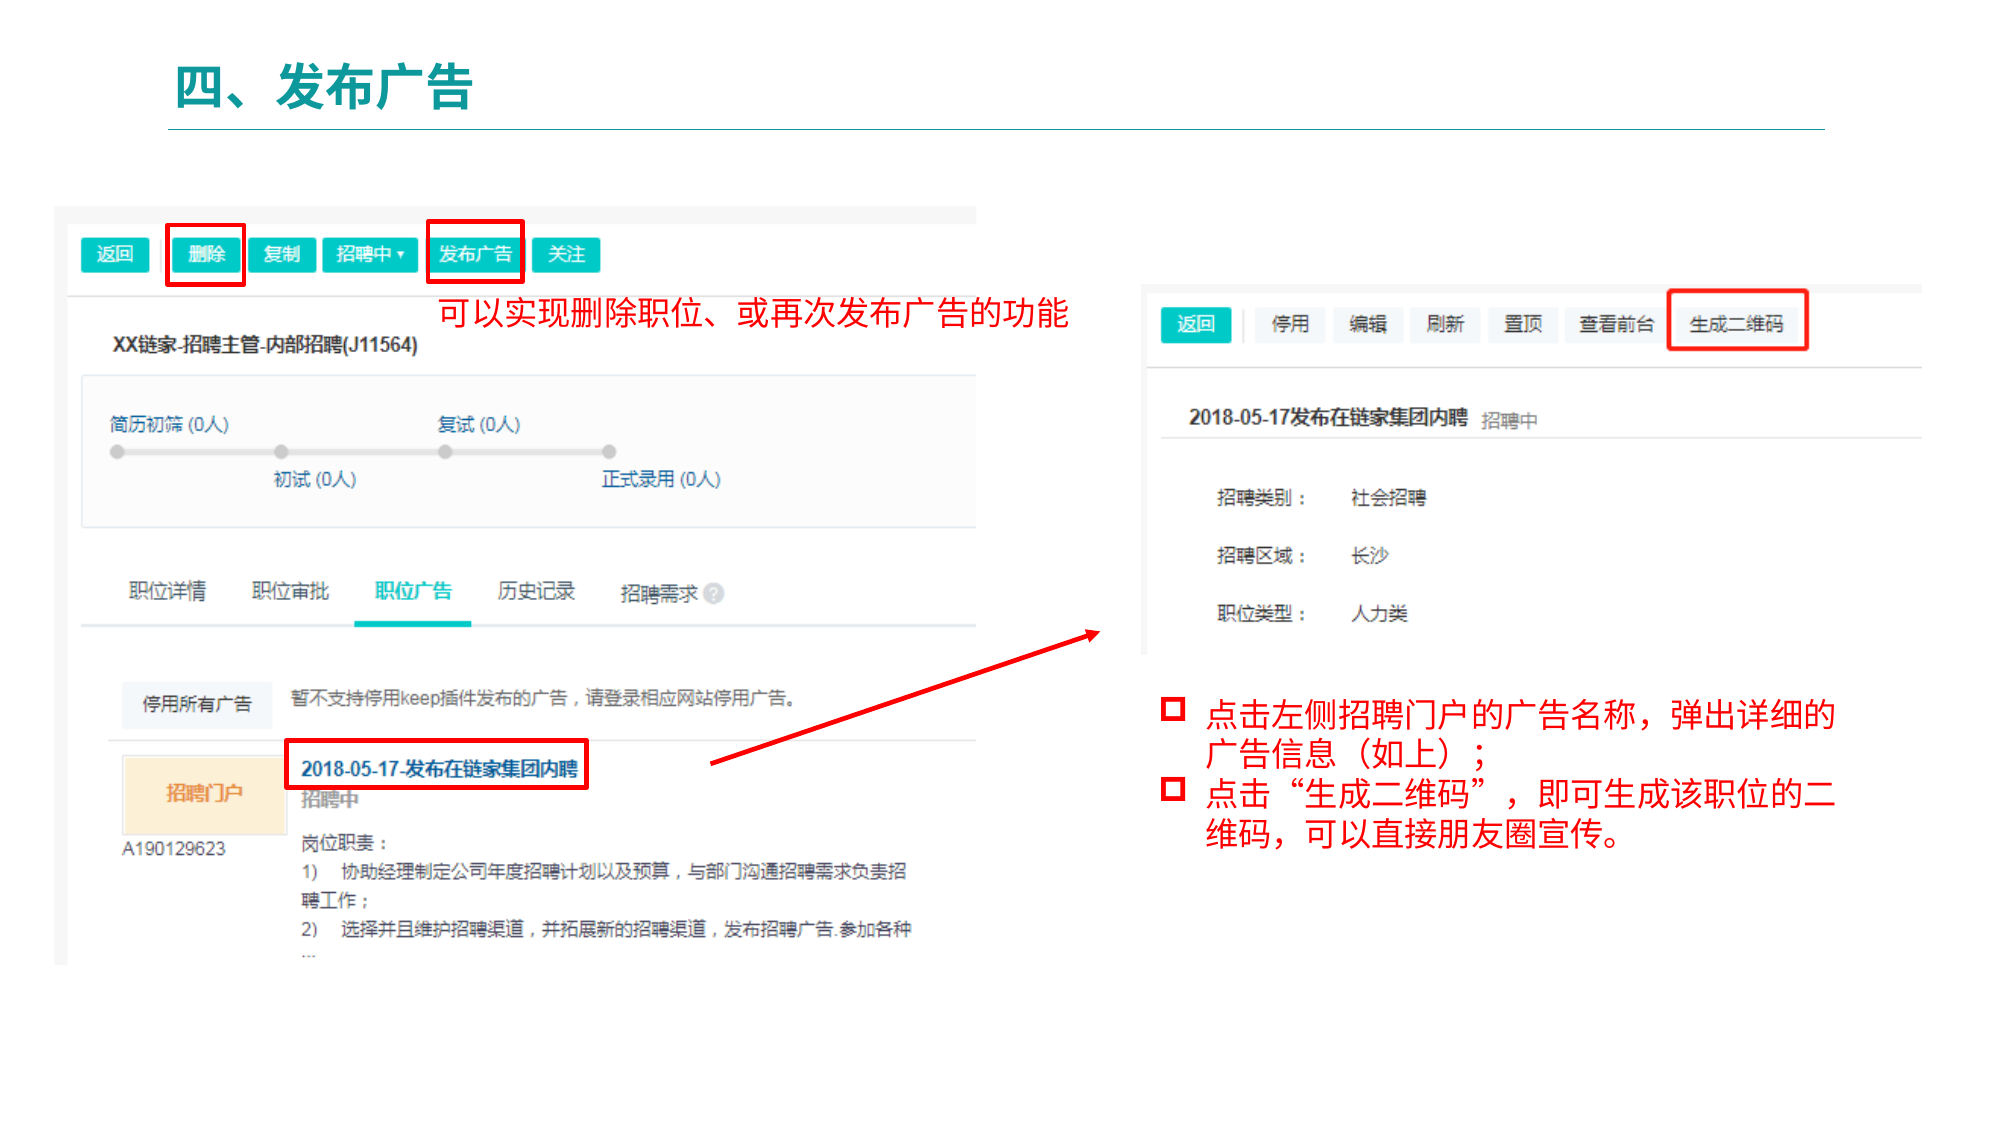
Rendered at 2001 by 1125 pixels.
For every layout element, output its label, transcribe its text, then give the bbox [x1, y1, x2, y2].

title 四、发布广告 [27, 42, 1753, 129]
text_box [54, 206, 1922, 965]
